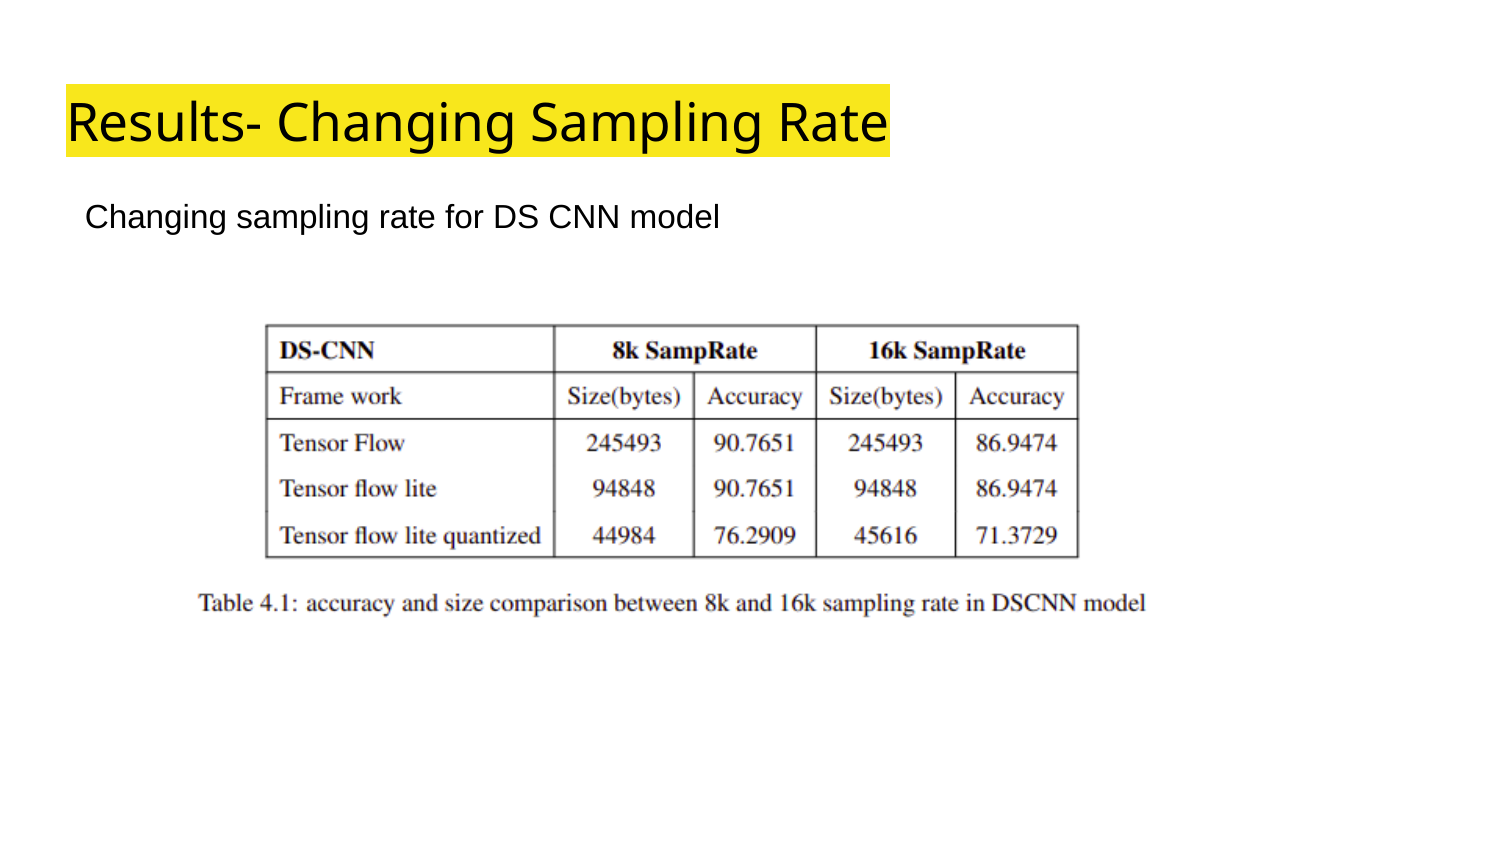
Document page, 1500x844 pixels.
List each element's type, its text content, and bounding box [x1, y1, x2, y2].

title Results- Changing Sampling Rate [51, 72, 1449, 167]
picture [170, 293, 1203, 641]
text_box Changing sampling rate for DS CNN model [69, 180, 1184, 251]
